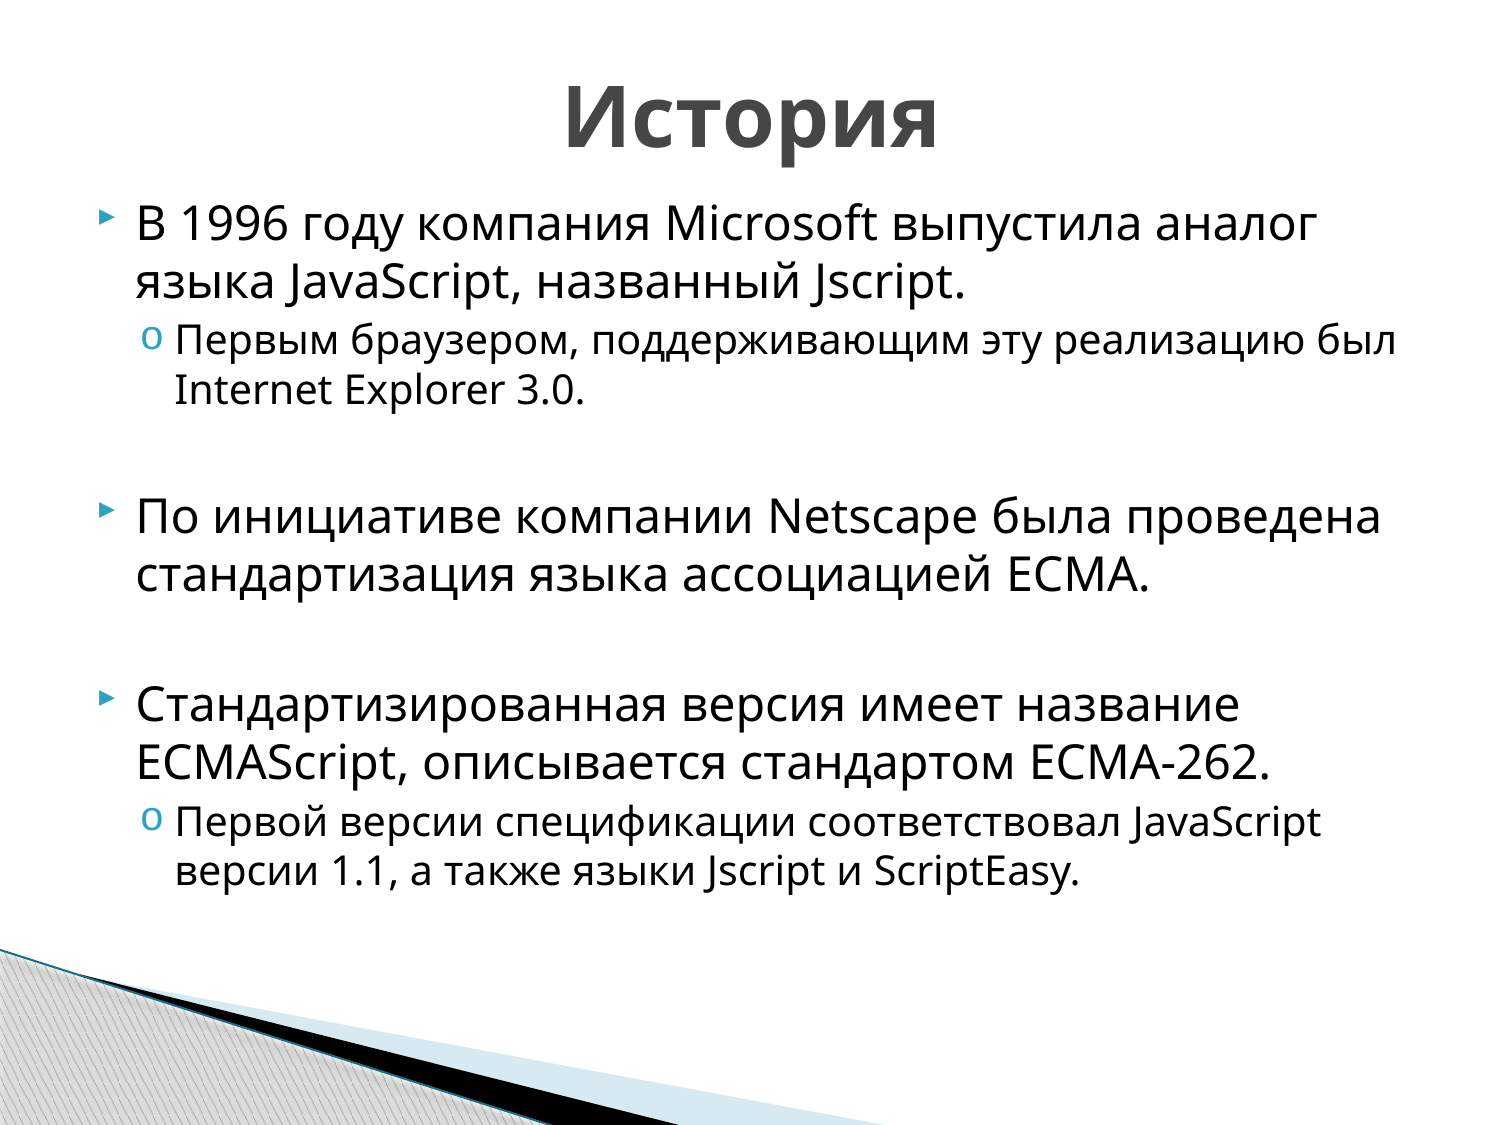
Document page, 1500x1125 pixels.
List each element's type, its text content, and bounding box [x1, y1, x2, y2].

title История [76, 19, 1427, 207]
list В 1996 году компания Microsoft выпустила аналог языка JavaScript, названный Jscript. Первым браузером, поддерживающим эту реализацию был Internet Explorer 3.0. По инициативе компании Netscape была проведена стандартизация языка ассоциацией ECMA. Стандартизированная версия имеет название ECMAScript, описывается стандартом ECMA-262. Первой версии спецификации соответствовал JavaScript версии 1.1, а также языки Jscript и ScriptEasy. [64, 184, 1415, 927]
